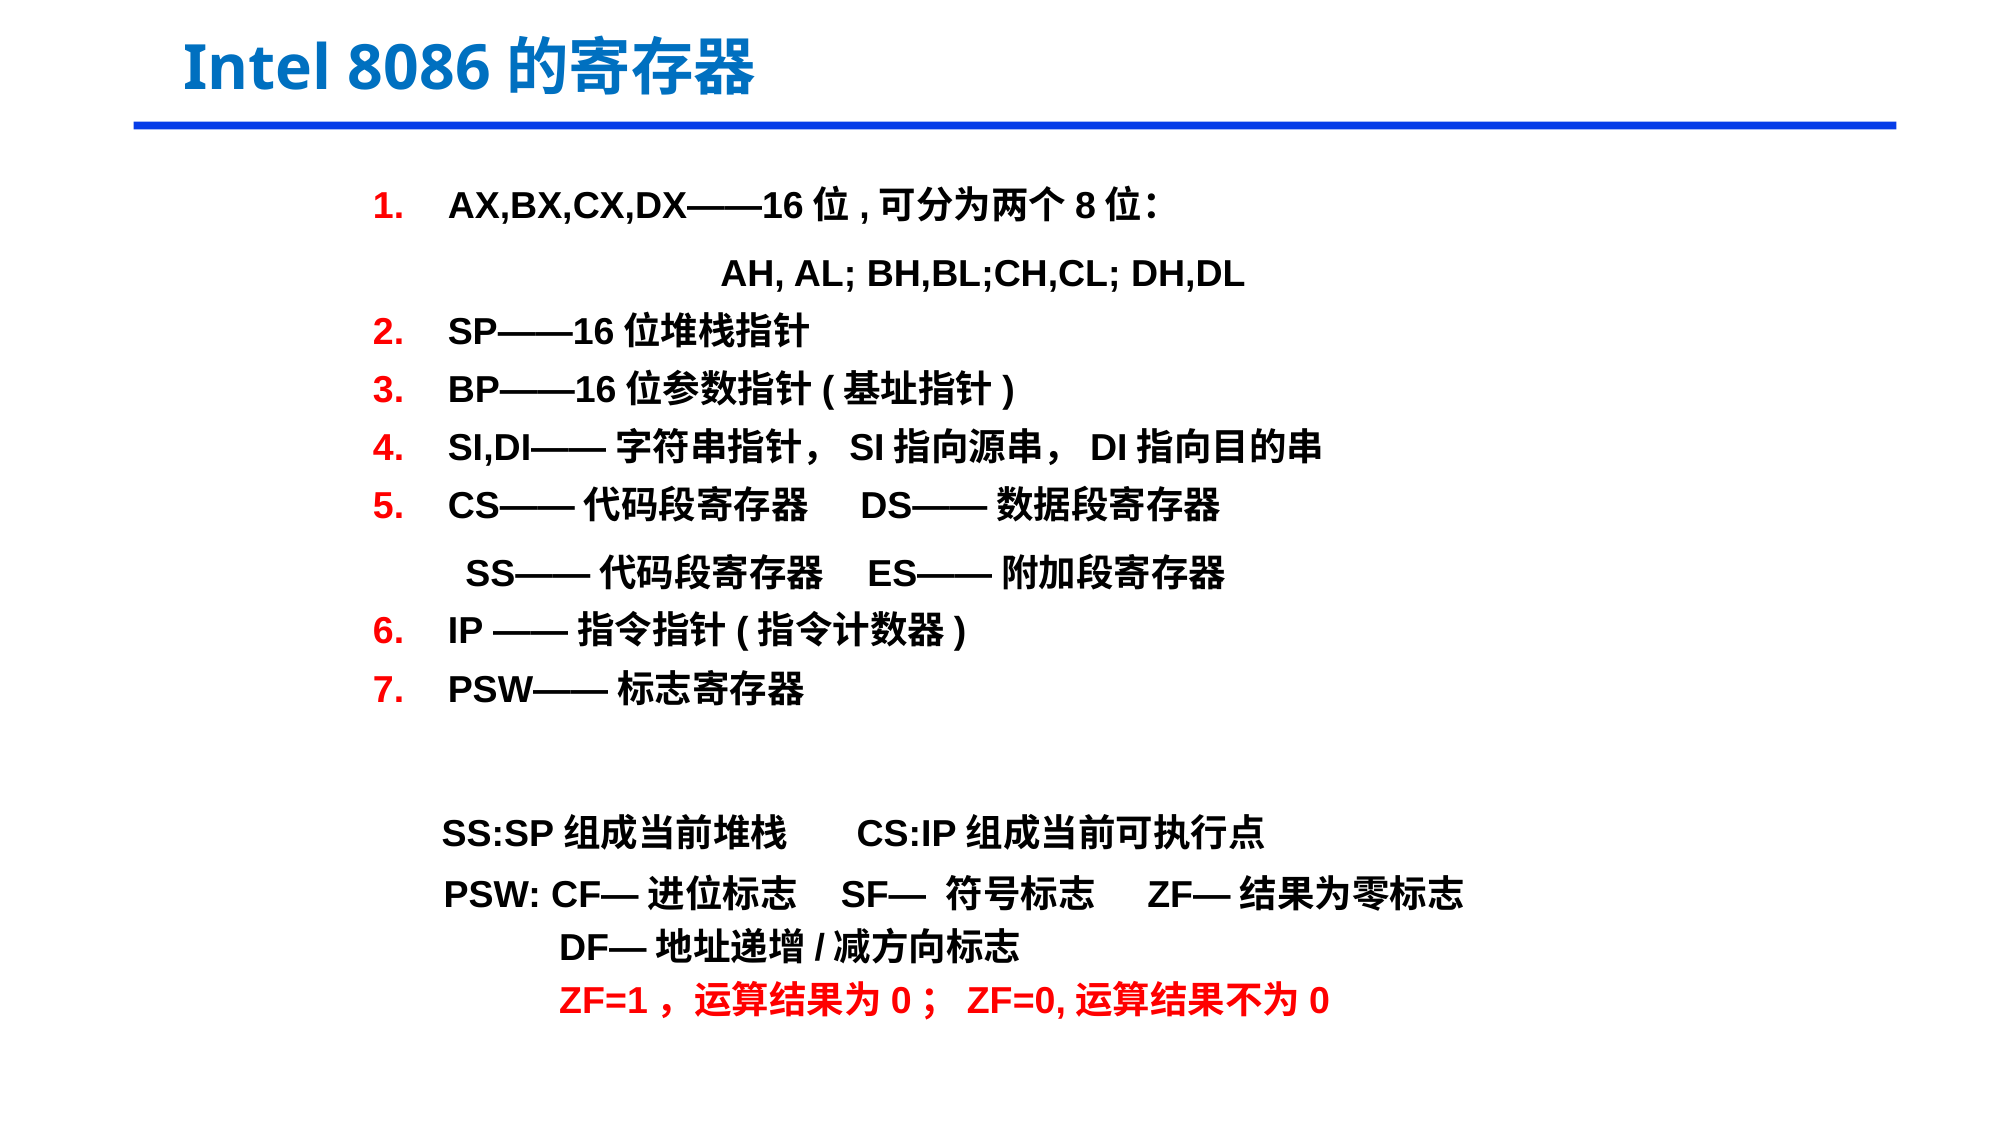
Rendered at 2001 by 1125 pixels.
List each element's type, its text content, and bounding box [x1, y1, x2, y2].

title Intel 8086的寄存器 [173, 33, 1324, 230]
text_box SS:SP组成当前堆栈 CS:IP组成当前可执行点 [353, 739, 1340, 864]
text_box PSW: CF—进位标志 SF— 符号标志 ZF—结果为零标志 DF—地址递增/减方向标志 ZF=1，运算结果为0；ZF=0,运算结果不为0 [355, 860, 1539, 1032]
list AX,BX,CX,DX——16位,可分为两个8位： AH, AL; BH,BL;CH,CL; DH,DL SP——16位堆栈指针 BP——16位参数指针(基址指针) SI,DI——字符串指针，SI指向源串，DI指向目的串 CS——代码段寄存器 DS——数据段寄存器 SS——代码段寄存器 ES——附加段寄存器 IP ——指令指针(指令计数器) PSW——标志寄存器 [362, 187, 1650, 841]
